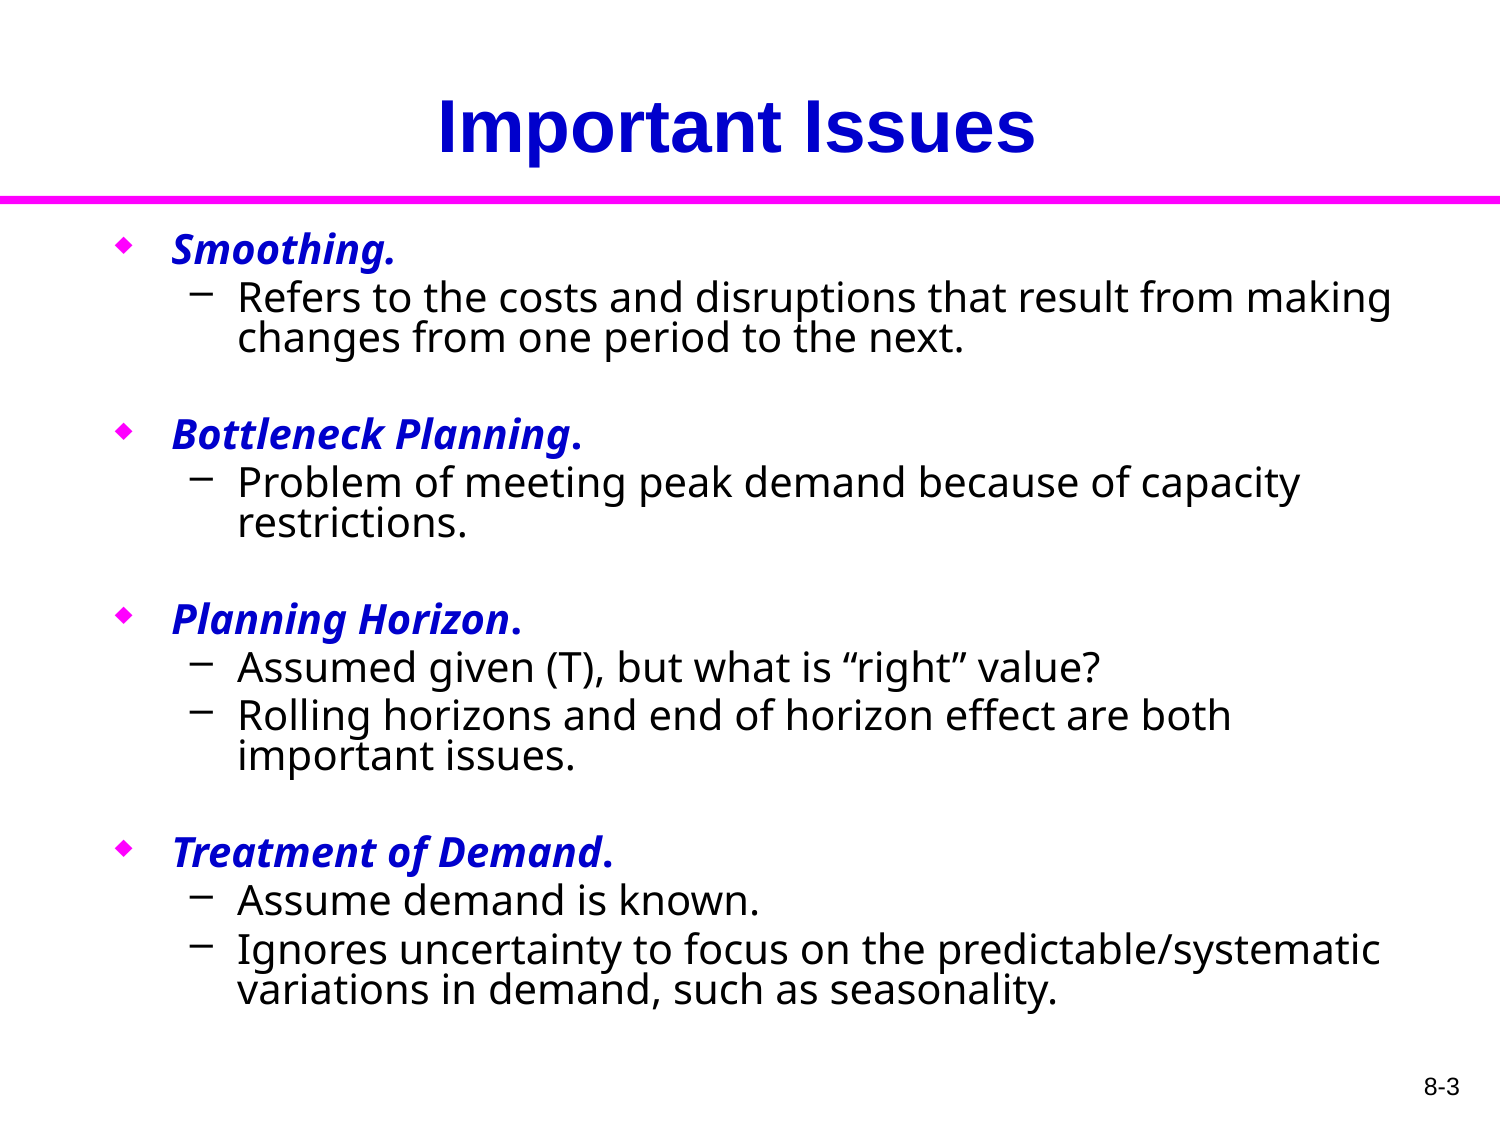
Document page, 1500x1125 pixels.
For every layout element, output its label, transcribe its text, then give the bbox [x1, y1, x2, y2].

slide_number 8-3 [1162, 1062, 1475, 1125]
title Important Issues [99, 62, 1375, 175]
list Smoothing. Refers to the costs and disruptions that result from making changes from one period to the next. Bottleneck Planning. Problem of meeting peak demand because of capacity restrictions. Planning Horizon. Assumed given (T), but what is “right” value? Rolling horizons and end of horizon effect are both important issues. Treatment of Demand. Assume demand is known. Ignores uncertainty to focus on the predictable/systematic variations in demand, such as seasonality. [99, 224, 1450, 1088]
